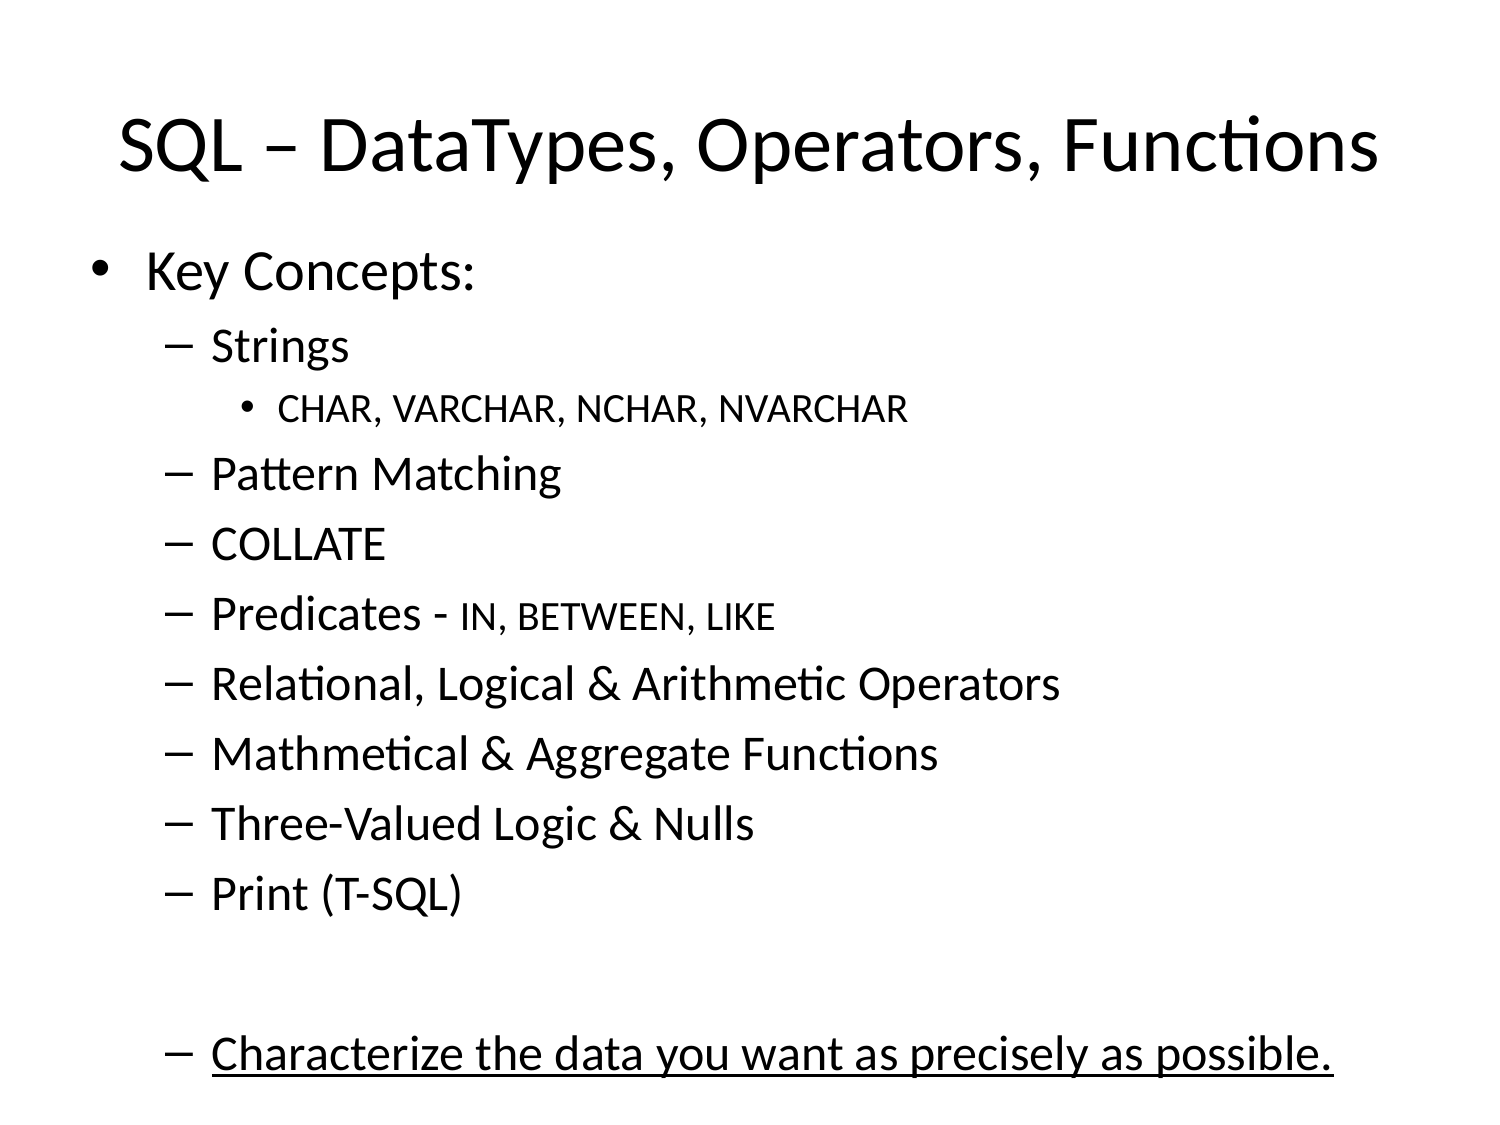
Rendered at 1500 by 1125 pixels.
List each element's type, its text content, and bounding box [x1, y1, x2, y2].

title SQL – DataTypes, Operators, Functions [75, 45, 1425, 224]
list Key Concepts: Strings CHAR, VARCHAR, NCHAR, NVARCHAR Pattern Matching COLLATE Predicates - IN, BETWEEN, LIKE Relational, Logical & Arithmetic Operators Mathmetical & Aggregate Functions Three-Valued Logic & Nulls Print (T-SQL) Characterize the data you want as precisely as possible. [75, 224, 1425, 1100]
